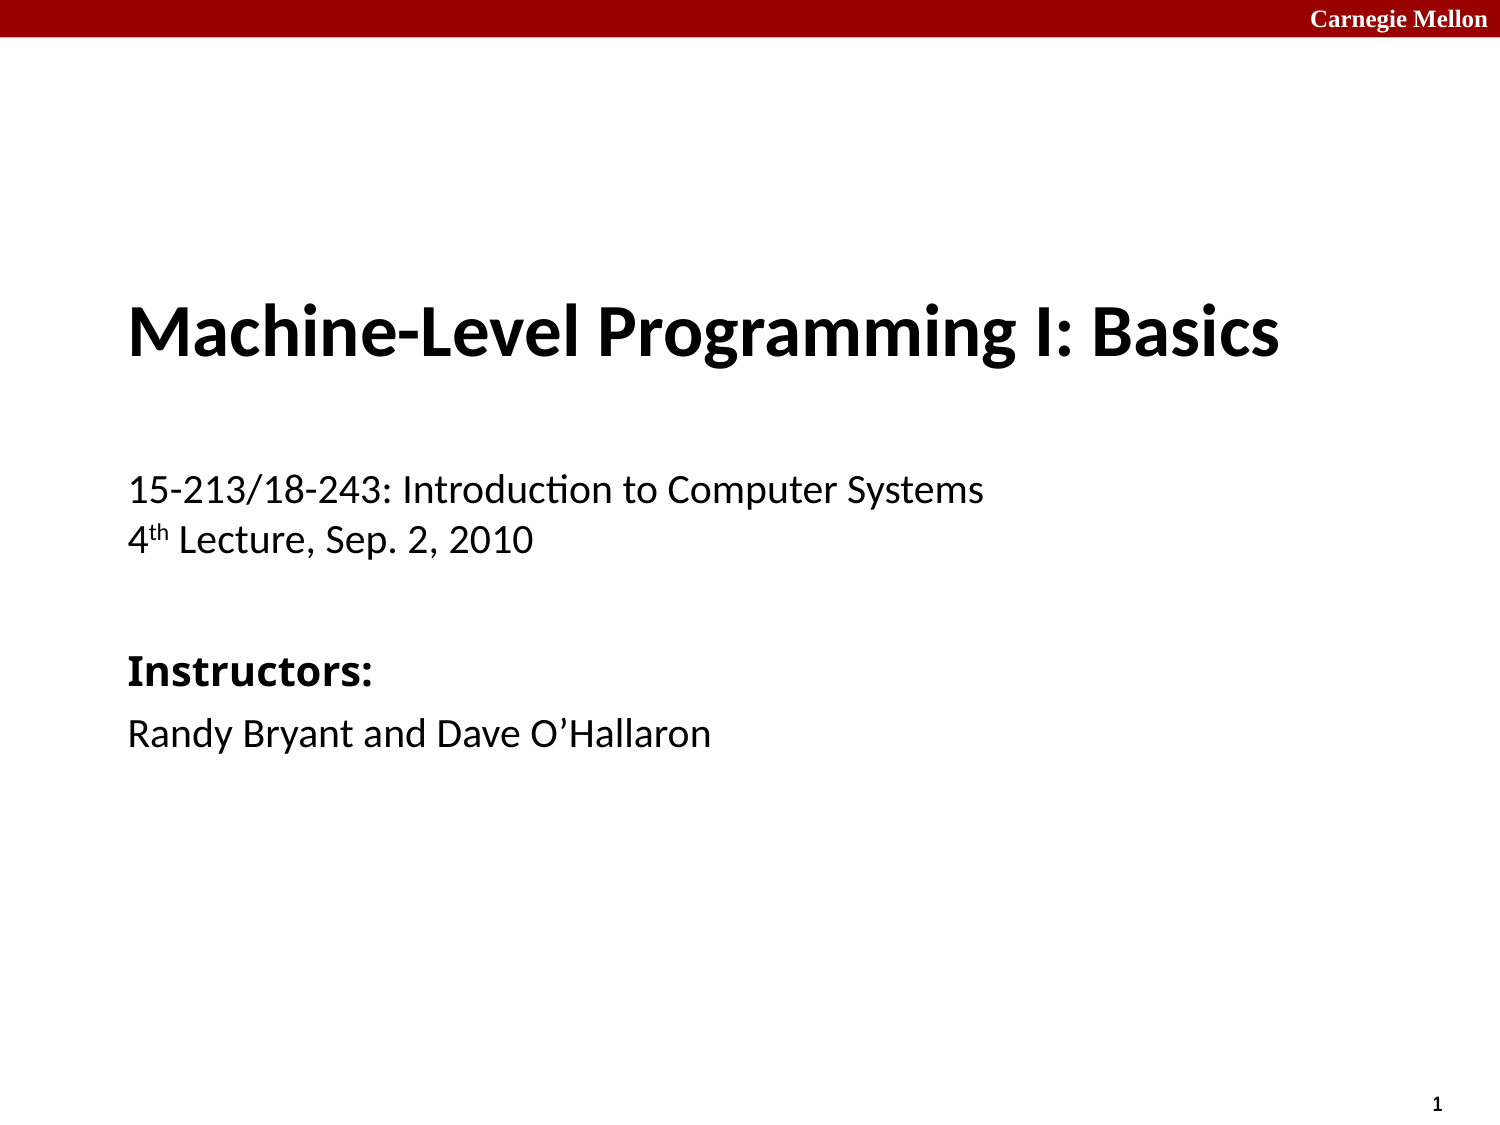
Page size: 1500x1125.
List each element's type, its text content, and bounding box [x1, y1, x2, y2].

subtitle Instructors: Randy Bryant and Dave O’Hallaron [112, 637, 1373, 926]
title Machine-Level Programming I: Basics 15-213/18-243: Introduction to Computer Systems 4th Lecture, Sep. 2, 2010 [112, 279, 1388, 563]
